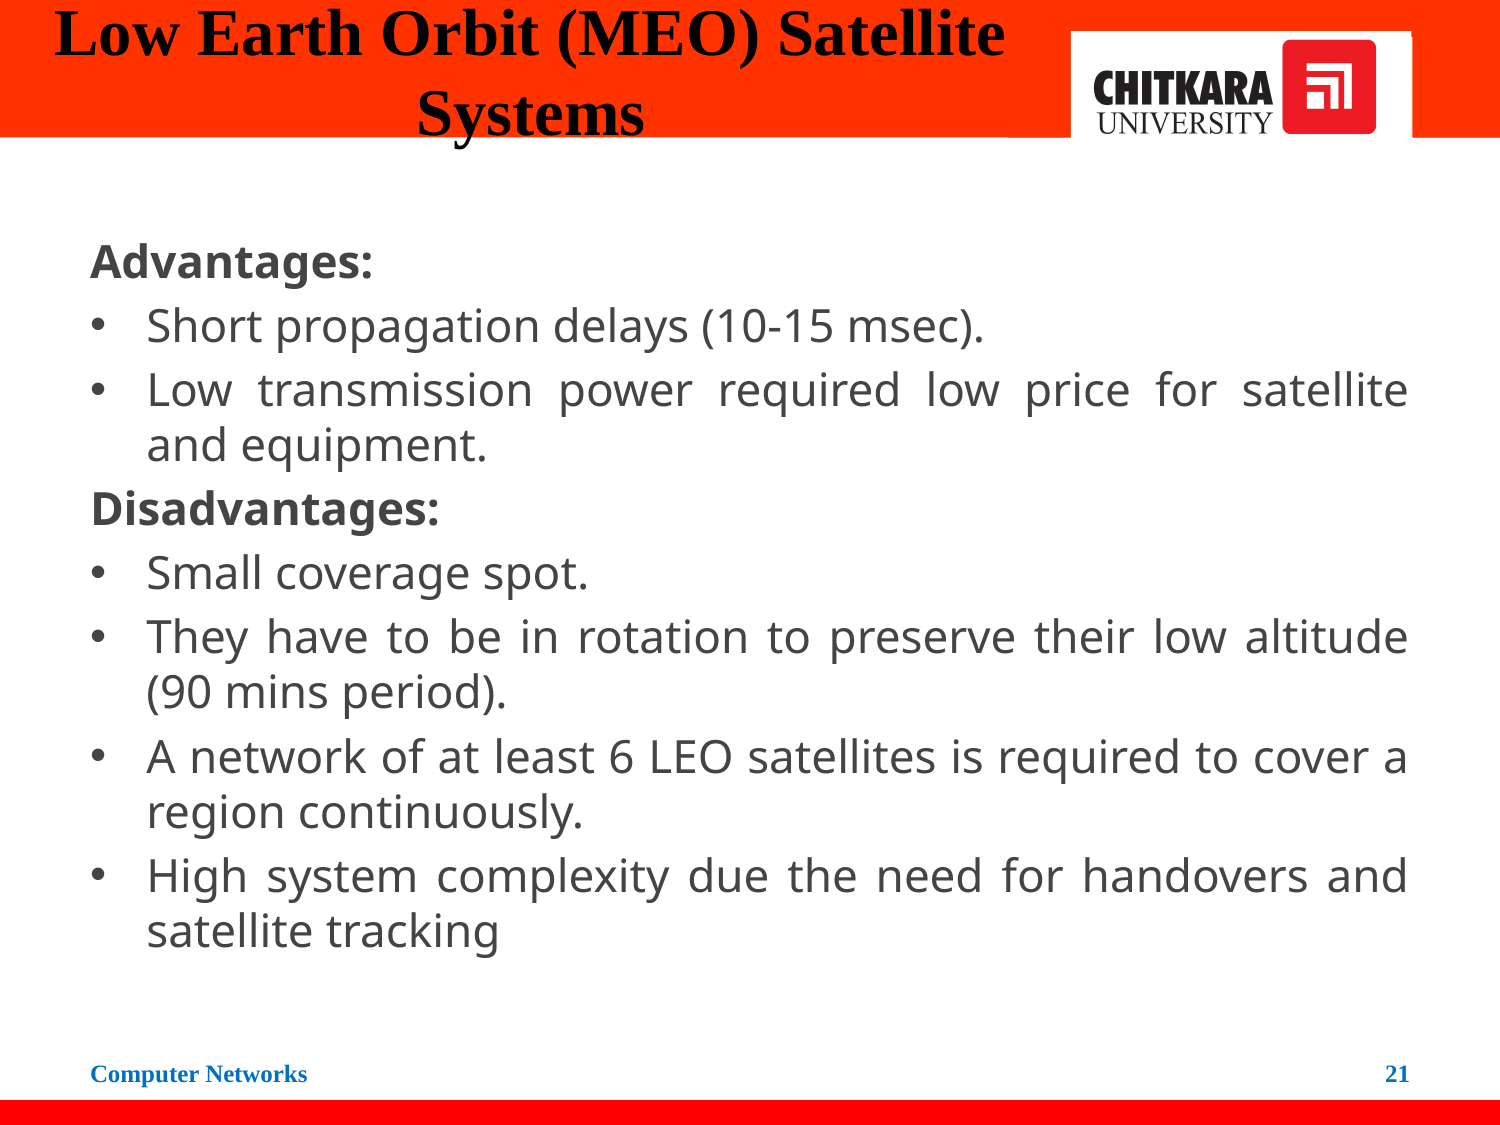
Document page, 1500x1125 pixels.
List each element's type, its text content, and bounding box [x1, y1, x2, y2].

slide_number ‹#› [1074, 1042, 1425, 1103]
list Advantages: Short propagation delays (10-15 msec). Low transmission power required low price for satellite and equipment. Disadvantages: Small coverage spot. They have to be in rotation to preserve their low altitude (90 mins period). A network of at least 6 LEO satellites is required to cover a region continuously. High system complexity due the need for handovers and satellite tracking [75, 224, 1425, 968]
slide_number Computer Networks [75, 1042, 425, 1103]
title Low Earth Orbit (MEO) Satellite Systems [0, 0, 1063, 138]
picture [1074, 37, 1391, 138]
